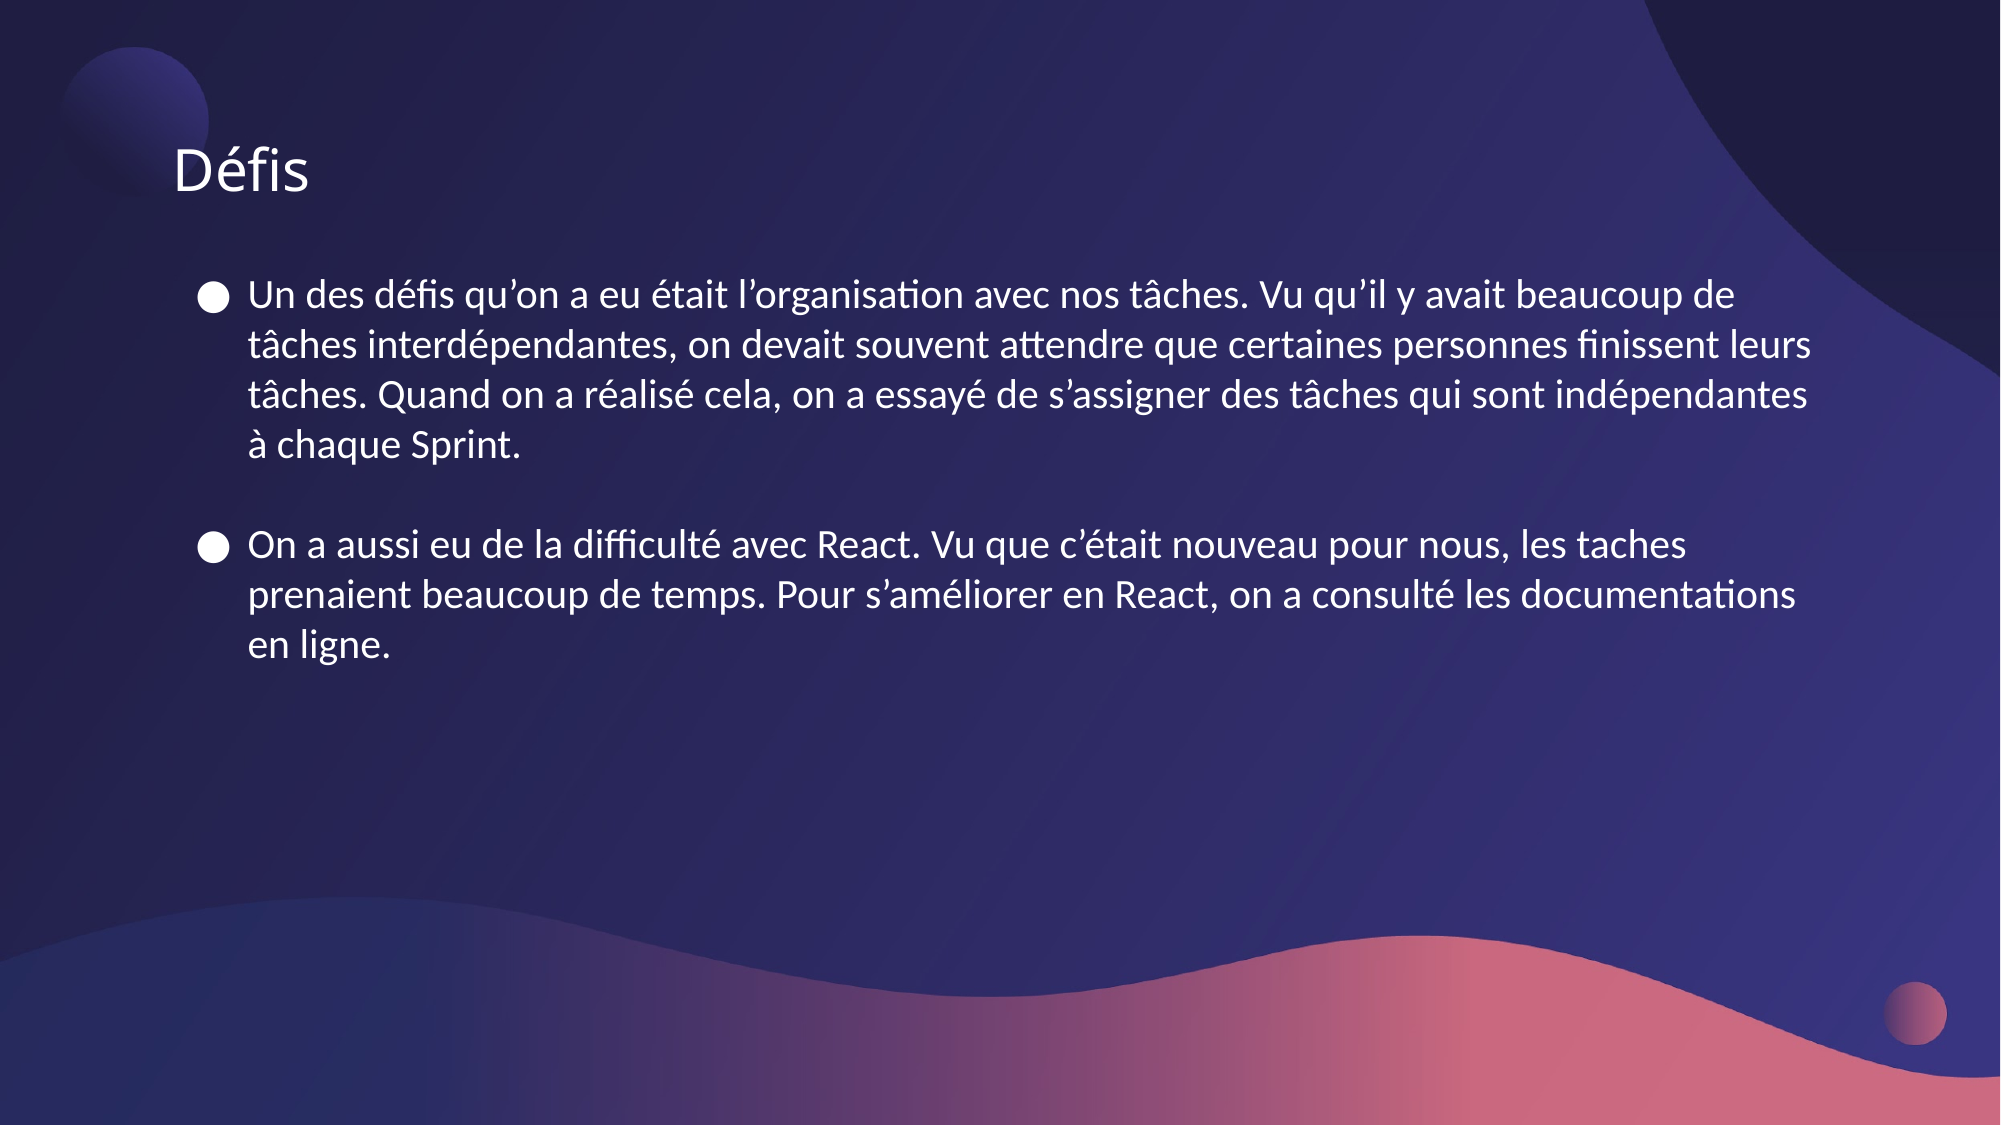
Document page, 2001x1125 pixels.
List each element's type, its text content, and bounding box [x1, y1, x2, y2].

picture [0, 0, 2001, 1125]
title Défis [157, 118, 1843, 244]
list Un des défis qu’on a eu était l’organisation avec nos tâches. Vu qu’il y avait beaucoup de tâches interdépendantes, on devait souvent attendre que certaines personnes finissent leurs tâches. Quand on a réalisé cela, on a essayé de s’assigner des tâches qui sont indépendantes à chaque Sprint. On a aussi eu de la difficulté avec React. Vu que c’était nouveau pour nous, les taches prenaient beaucoup de temps. Pour s’améliorer en React, on a consulté les documentations en ligne. [157, 252, 1843, 1000]
